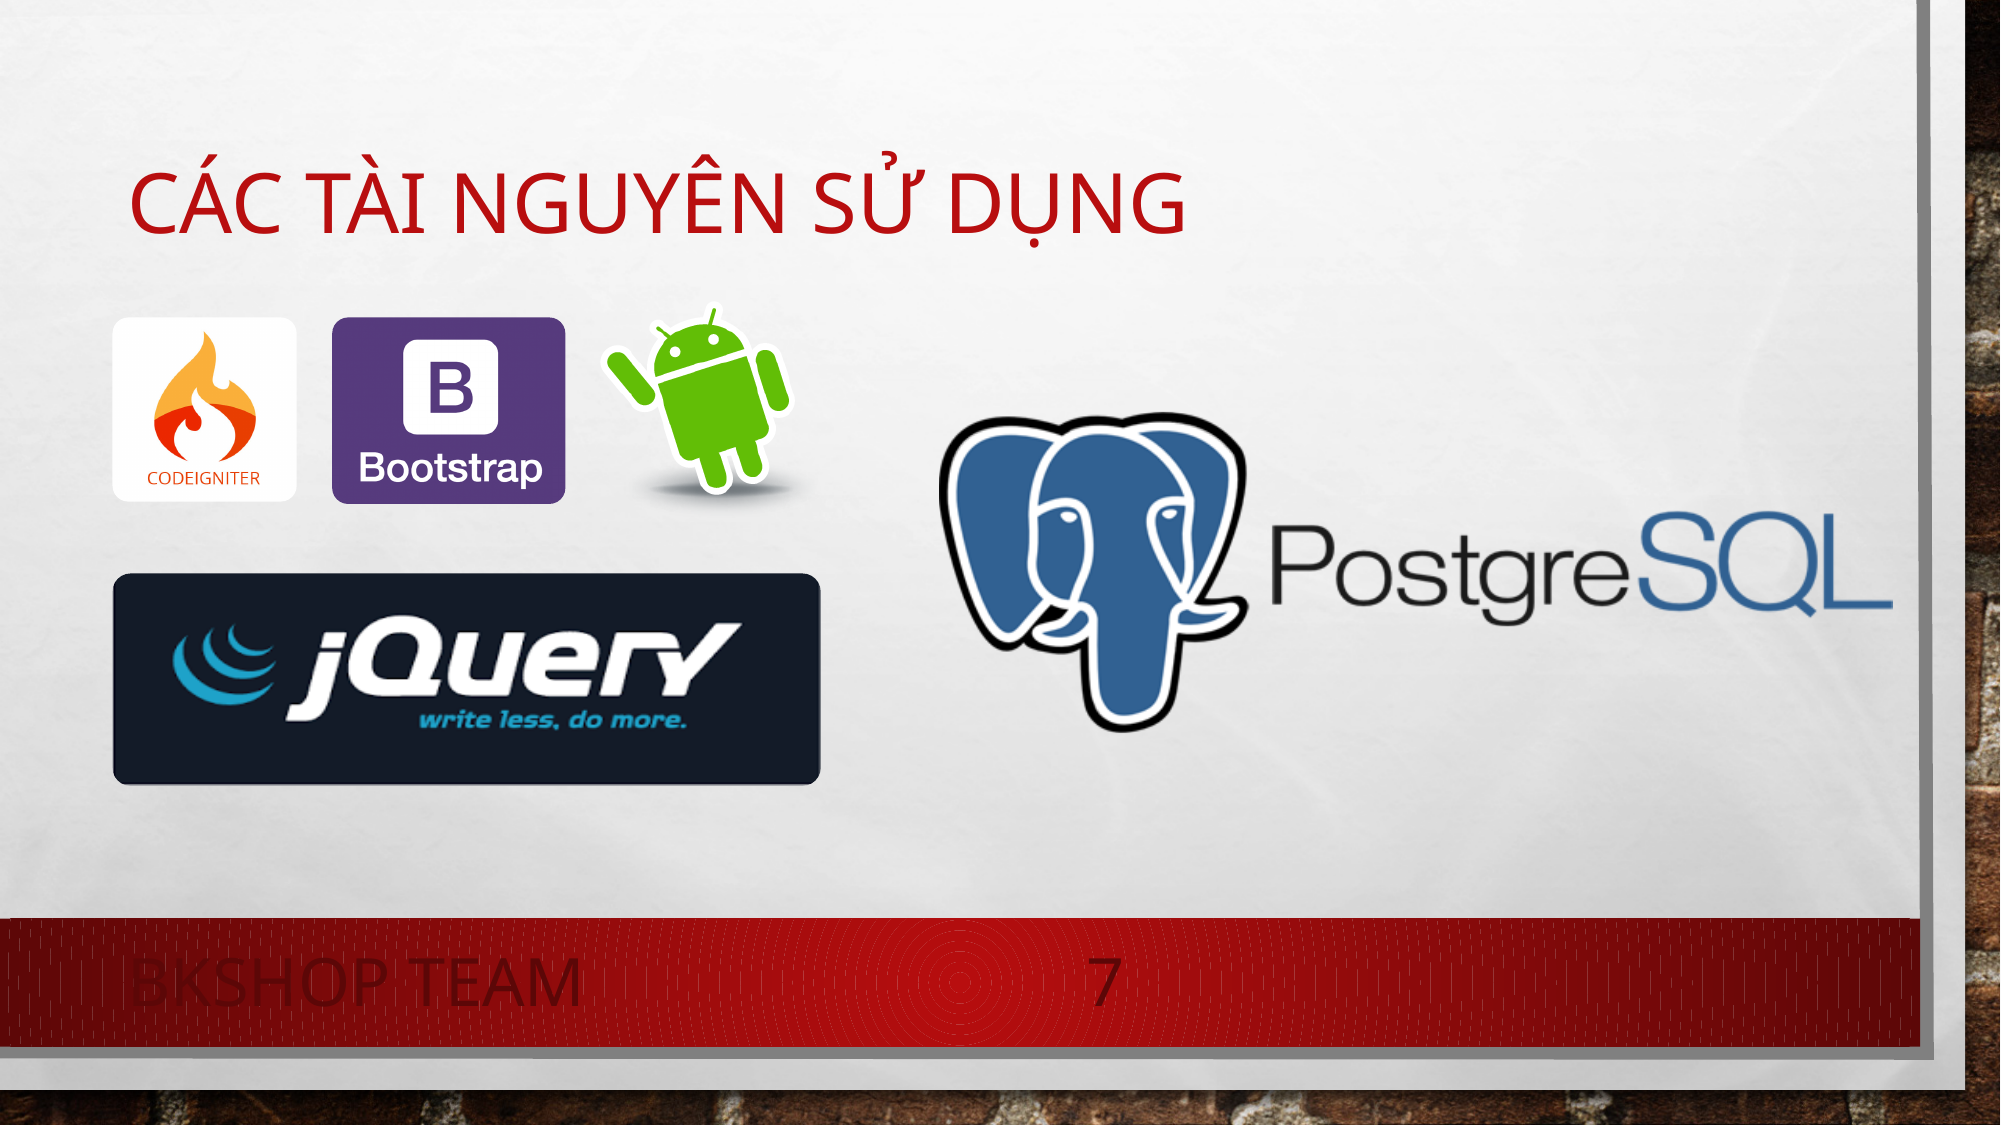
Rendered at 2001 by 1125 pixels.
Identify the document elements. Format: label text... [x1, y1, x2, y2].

picture [331, 317, 566, 505]
picture [112, 317, 297, 502]
picture [600, 301, 821, 518]
picture [939, 354, 1893, 793]
picture [0, 0, 2000, 1125]
title CÁc tài nguyên sử dụng [112, 112, 1818, 302]
footer BkShop Team [112, 944, 1015, 1027]
slide_number 7 [1031, 944, 1181, 1027]
picture [112, 573, 821, 787]
